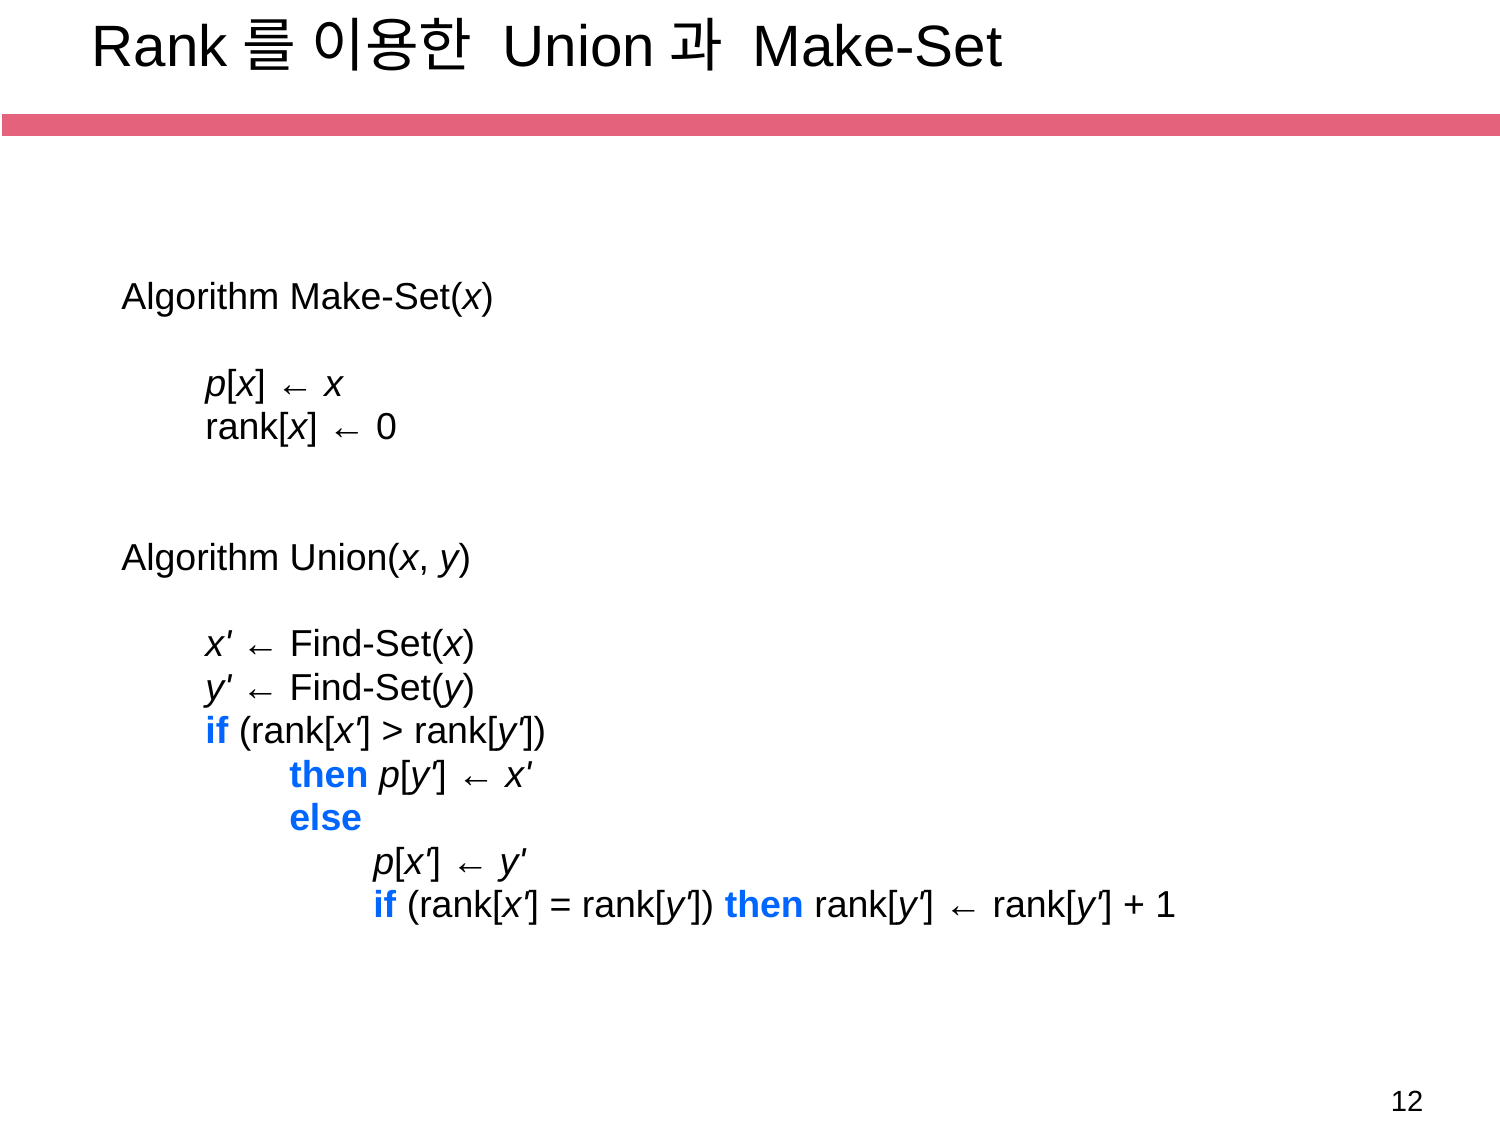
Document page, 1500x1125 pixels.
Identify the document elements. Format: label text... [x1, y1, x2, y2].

title Rank를 이용한 Union과 Make-Set [76, 0, 1352, 114]
list Algorithm Make-Set(x) p[x] ← x rank[x] ← 0 Algorithm Union(x, y) x' ← Find-Set(x) y' ← Find-Set(y) if (rank[x'] > rank[y']) then p[y'] ← x' else p[x'] ← y' if (rank[x'] = rank[y']) then rank[y'] ← rank[y'] + 1 [106, 272, 1382, 1042]
